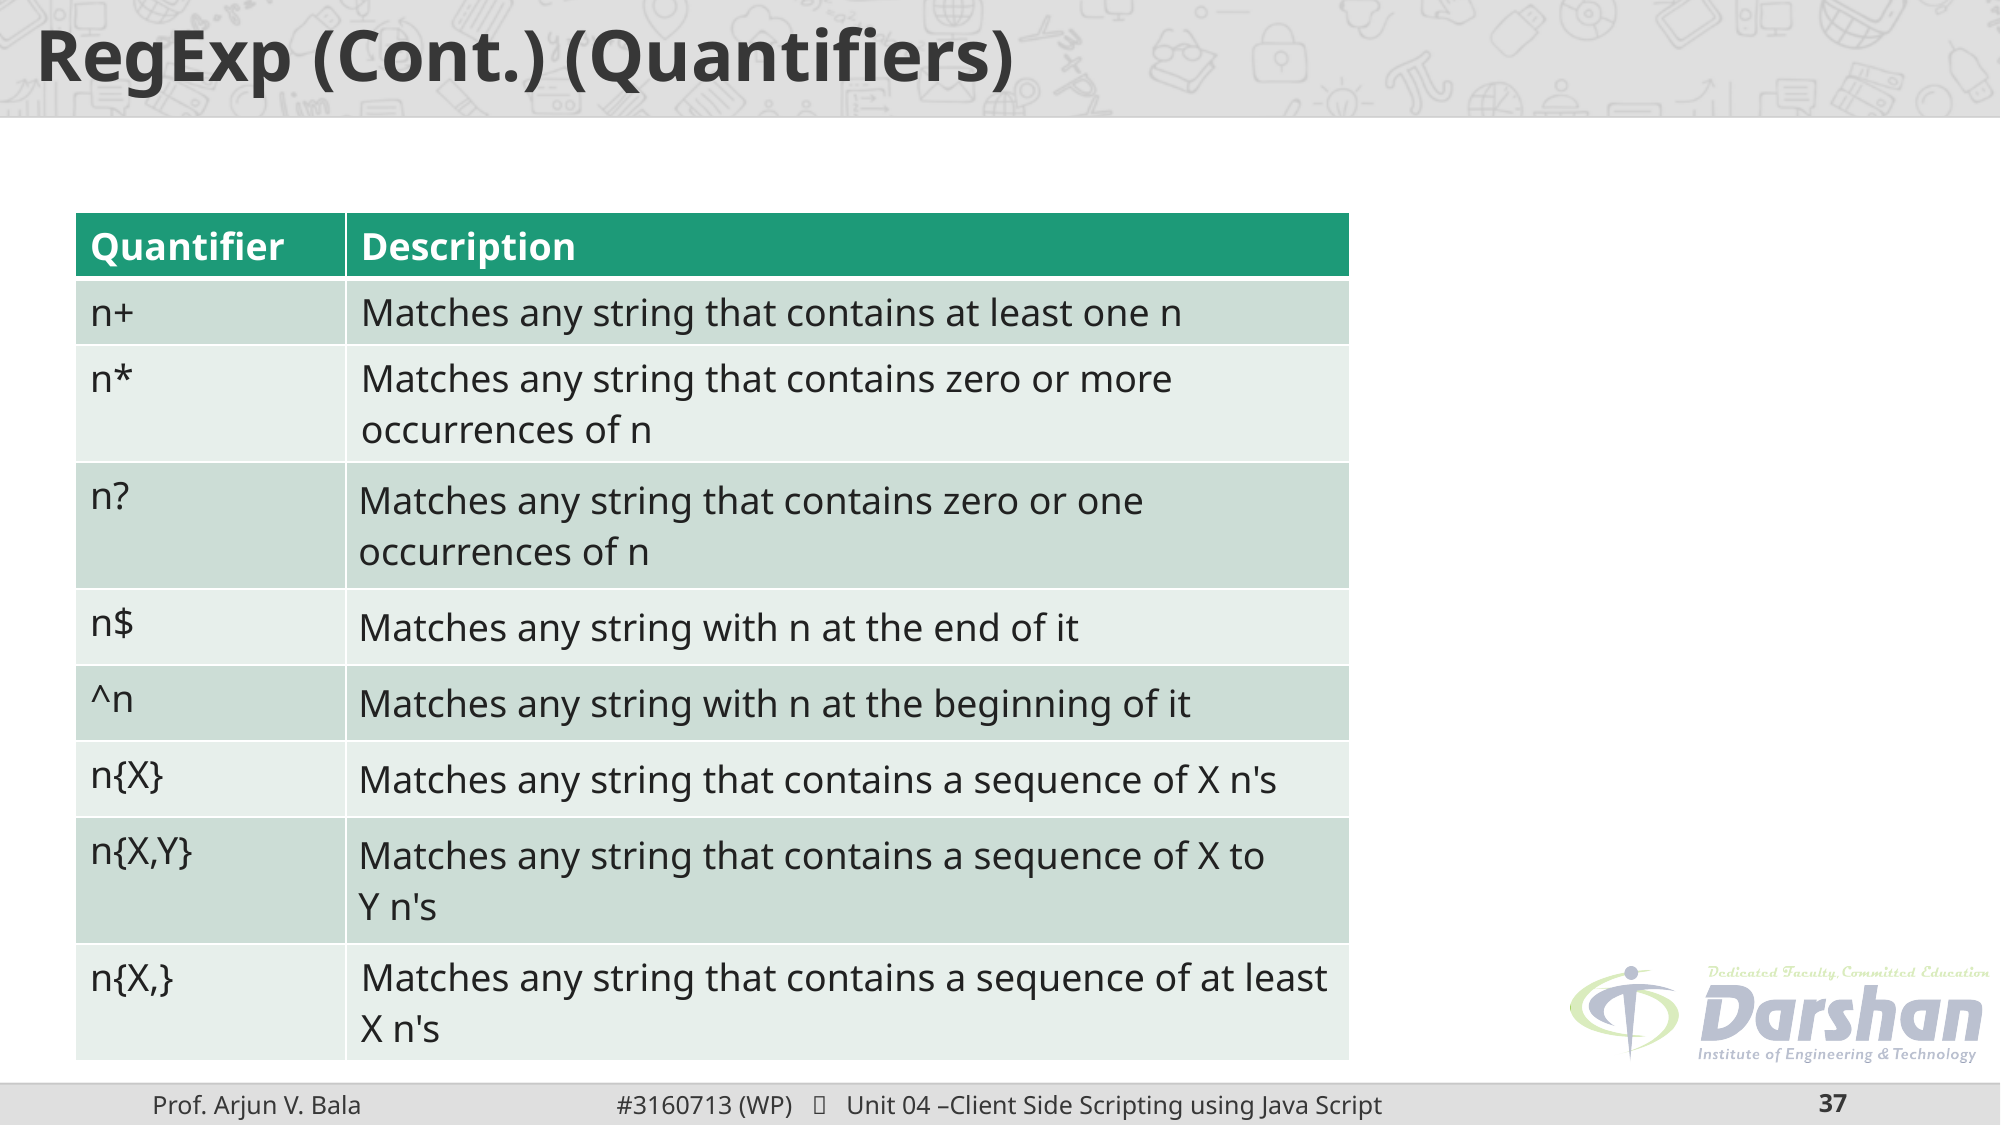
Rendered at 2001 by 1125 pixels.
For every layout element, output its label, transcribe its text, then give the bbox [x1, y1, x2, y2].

table_header Description [347, 213, 1349, 276]
table_cell Matches any string with n at the end of it [347, 590, 1349, 664]
table_cell n{X} [76, 742, 345, 816]
table_cell n? [76, 463, 345, 588]
table_cell n{X,} [76, 945, 345, 1060]
table_cell Matches any string that contains a sequence of X to Y n's [347, 818, 1349, 943]
title RegExp (Cont.) (Quantifiers) [0, 0, 2000, 117]
table_cell ^n [76, 666, 345, 740]
table_header Quantifier [76, 213, 345, 276]
table_cell Matches any string that contains zero or more occurrences of n [347, 346, 1349, 461]
table_cell n* [76, 346, 345, 461]
table_cell Matches any string with n at the beginning of it [347, 666, 1349, 740]
table_cell n$ [76, 590, 345, 664]
table_cell Matches any string that contains zero or one occurrences of n [347, 463, 1349, 588]
table_cell n{X,Y} [76, 818, 345, 943]
table_cell n+ [76, 281, 345, 344]
table_cell Matches any string that contains at least one n [347, 281, 1349, 344]
table_cell Matches any string that contains a sequence of at least X n's [347, 945, 1349, 1060]
table_cell Matches any string that contains a sequence of X n's [347, 742, 1349, 816]
